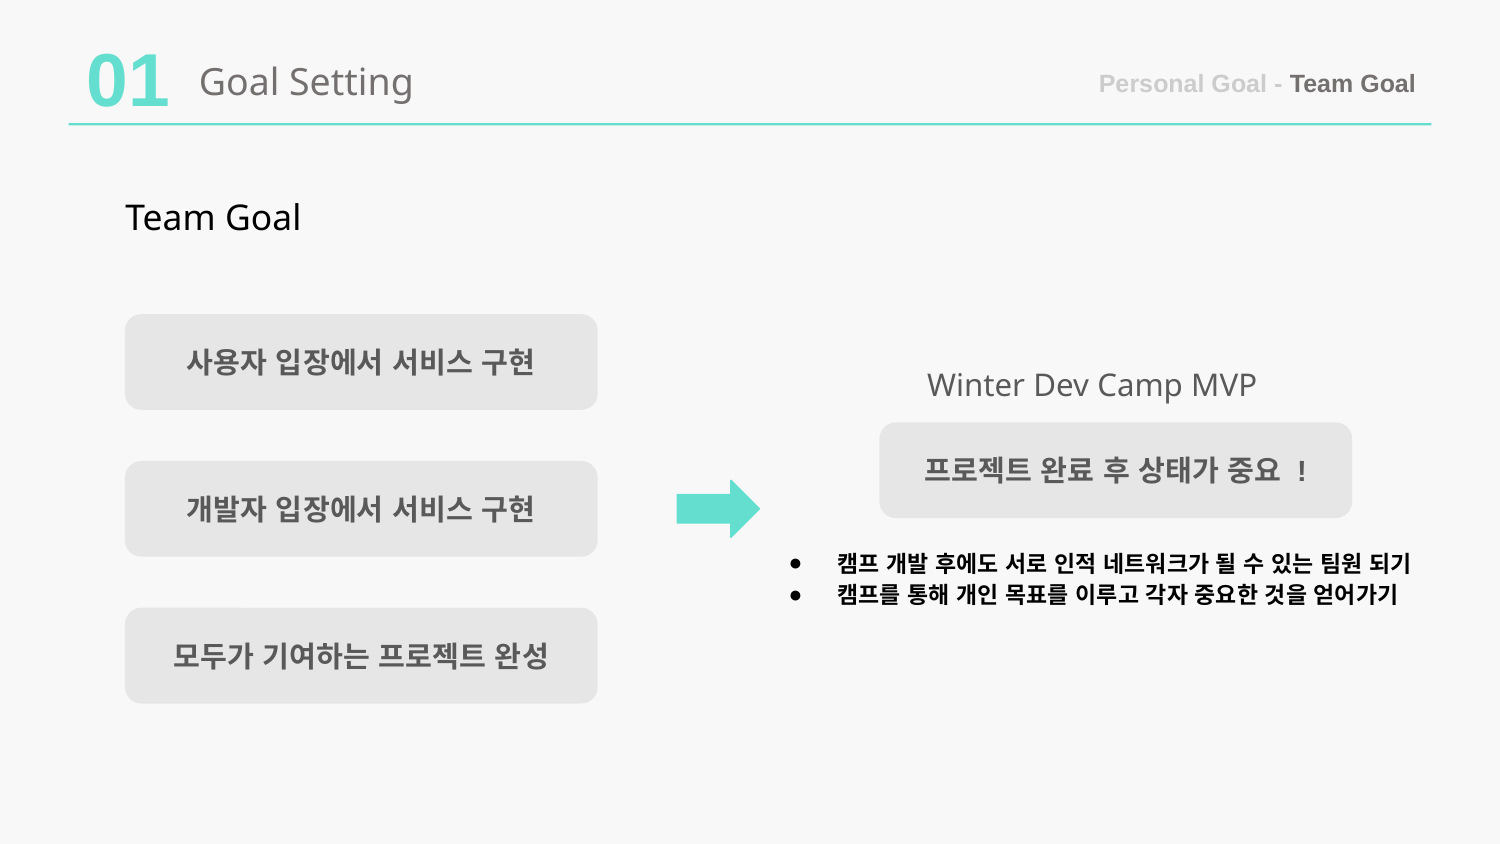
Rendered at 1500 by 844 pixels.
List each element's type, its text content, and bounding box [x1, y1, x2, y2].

text_box 캠프 개발 후에도 서로 인적 네트워크가 될 수 있는 팀원 되기 캠프를 통해 개인 목표를 이루고 각자 중요한 것을 얻어가기 [747, 530, 1482, 624]
text_box Personal Goal - Team Goal [1083, 52, 1482, 113]
text_box [677, 480, 760, 538]
text_box 개발자 입장에서 서비스 구현 [125, 461, 597, 556]
text_box Team Goal [63, 173, 363, 253]
text_box 사용자 입장에서 서비스 구현 [125, 314, 597, 410]
text_box 모두가 기여하는 프로젝트 완성 [125, 608, 597, 703]
text_box 01 [75, 25, 184, 127]
text_box Goal Setting [183, 42, 676, 118]
text_box 프로젝트 완료 후 상태가 중요 ! [880, 423, 1352, 518]
text_box Winter Dev Camp MVP [892, 359, 1301, 409]
